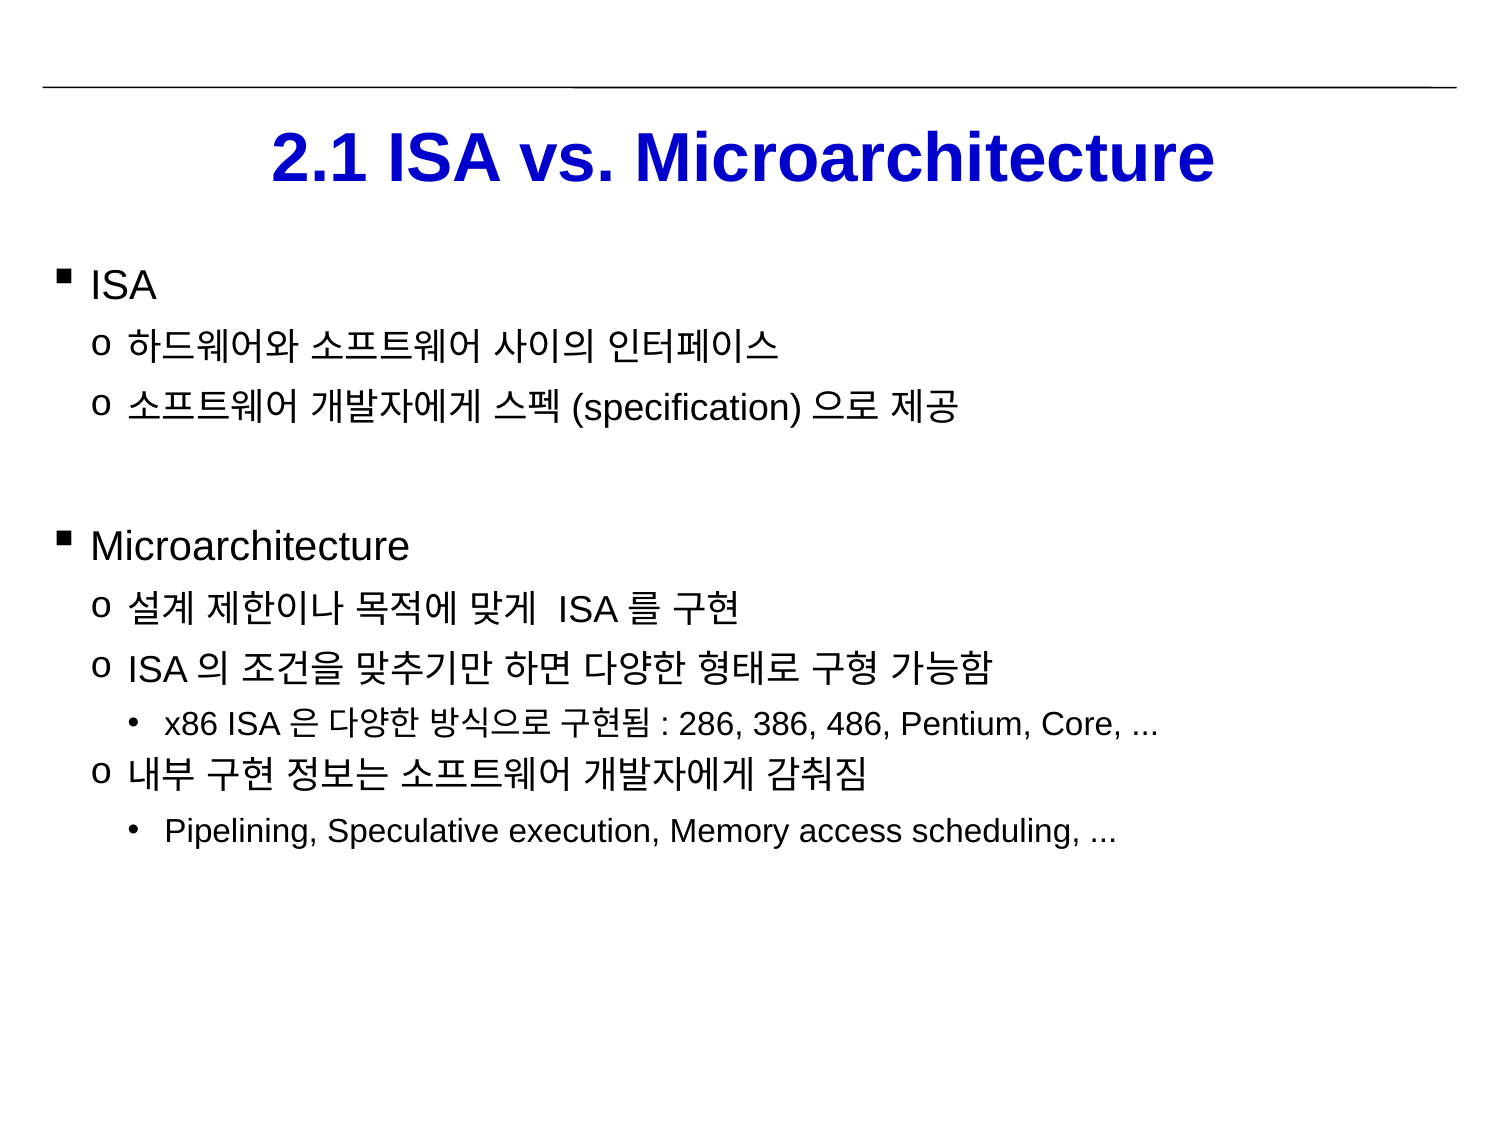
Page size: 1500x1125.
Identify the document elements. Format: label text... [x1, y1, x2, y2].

list ISA 하드웨어와 소프트웨어 사이의 인터페이스 소프트웨어 개발자에게 스펙(specification)으로 제공 Microarchitecture 설계 제한이나 목적에 맞게 ISA를 구현 ISA의 조건을 맞추기만 하면 다양한 형태로 구형 가능함 x86 ISA은 다양한 방식으로 구현됨: 286, 386, 486, Pentium, Core, ... 내부 구현 정보는 소프트웨어 개발자에게 감춰짐 Pipelining, Speculative execution, Memory access scheduling, ... [37, 249, 1450, 944]
title 2.1 ISA vs. Microarchitecture [37, 112, 1450, 213]
